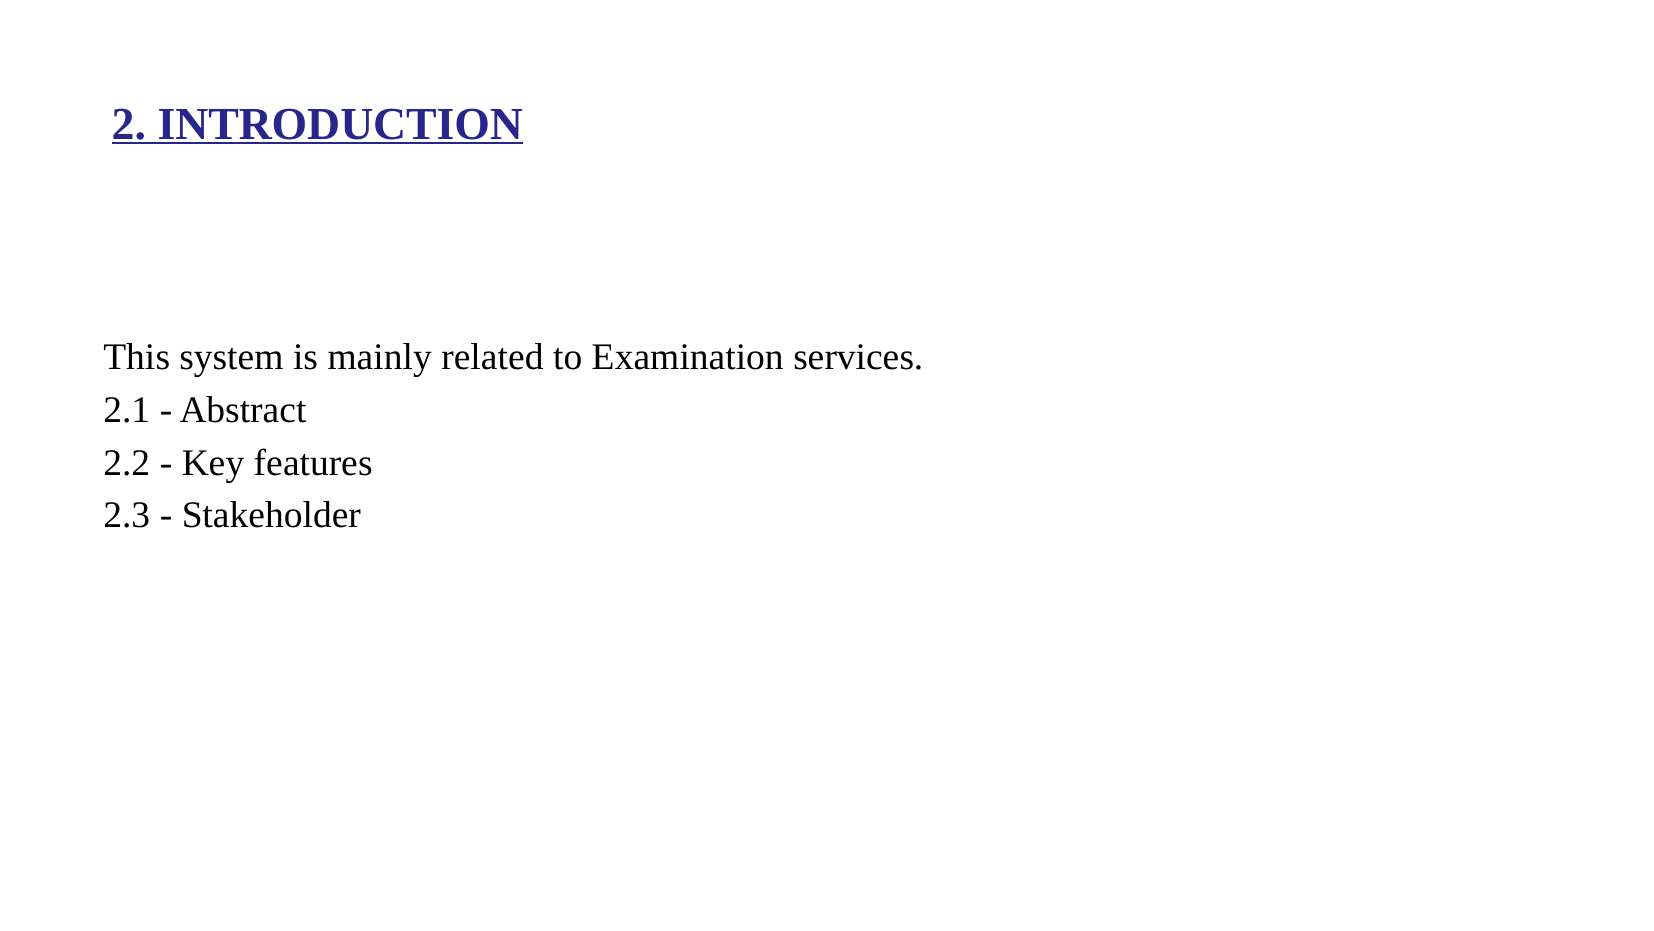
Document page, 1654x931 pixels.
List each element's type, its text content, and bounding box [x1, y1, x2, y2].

text_box This system is mainly related to Examination services. 2.1 - Abstract 2.2 - Key features 2.3 - Stakeholder [88, 324, 1564, 547]
text_box 2. INTRODUCTION [96, 85, 952, 216]
